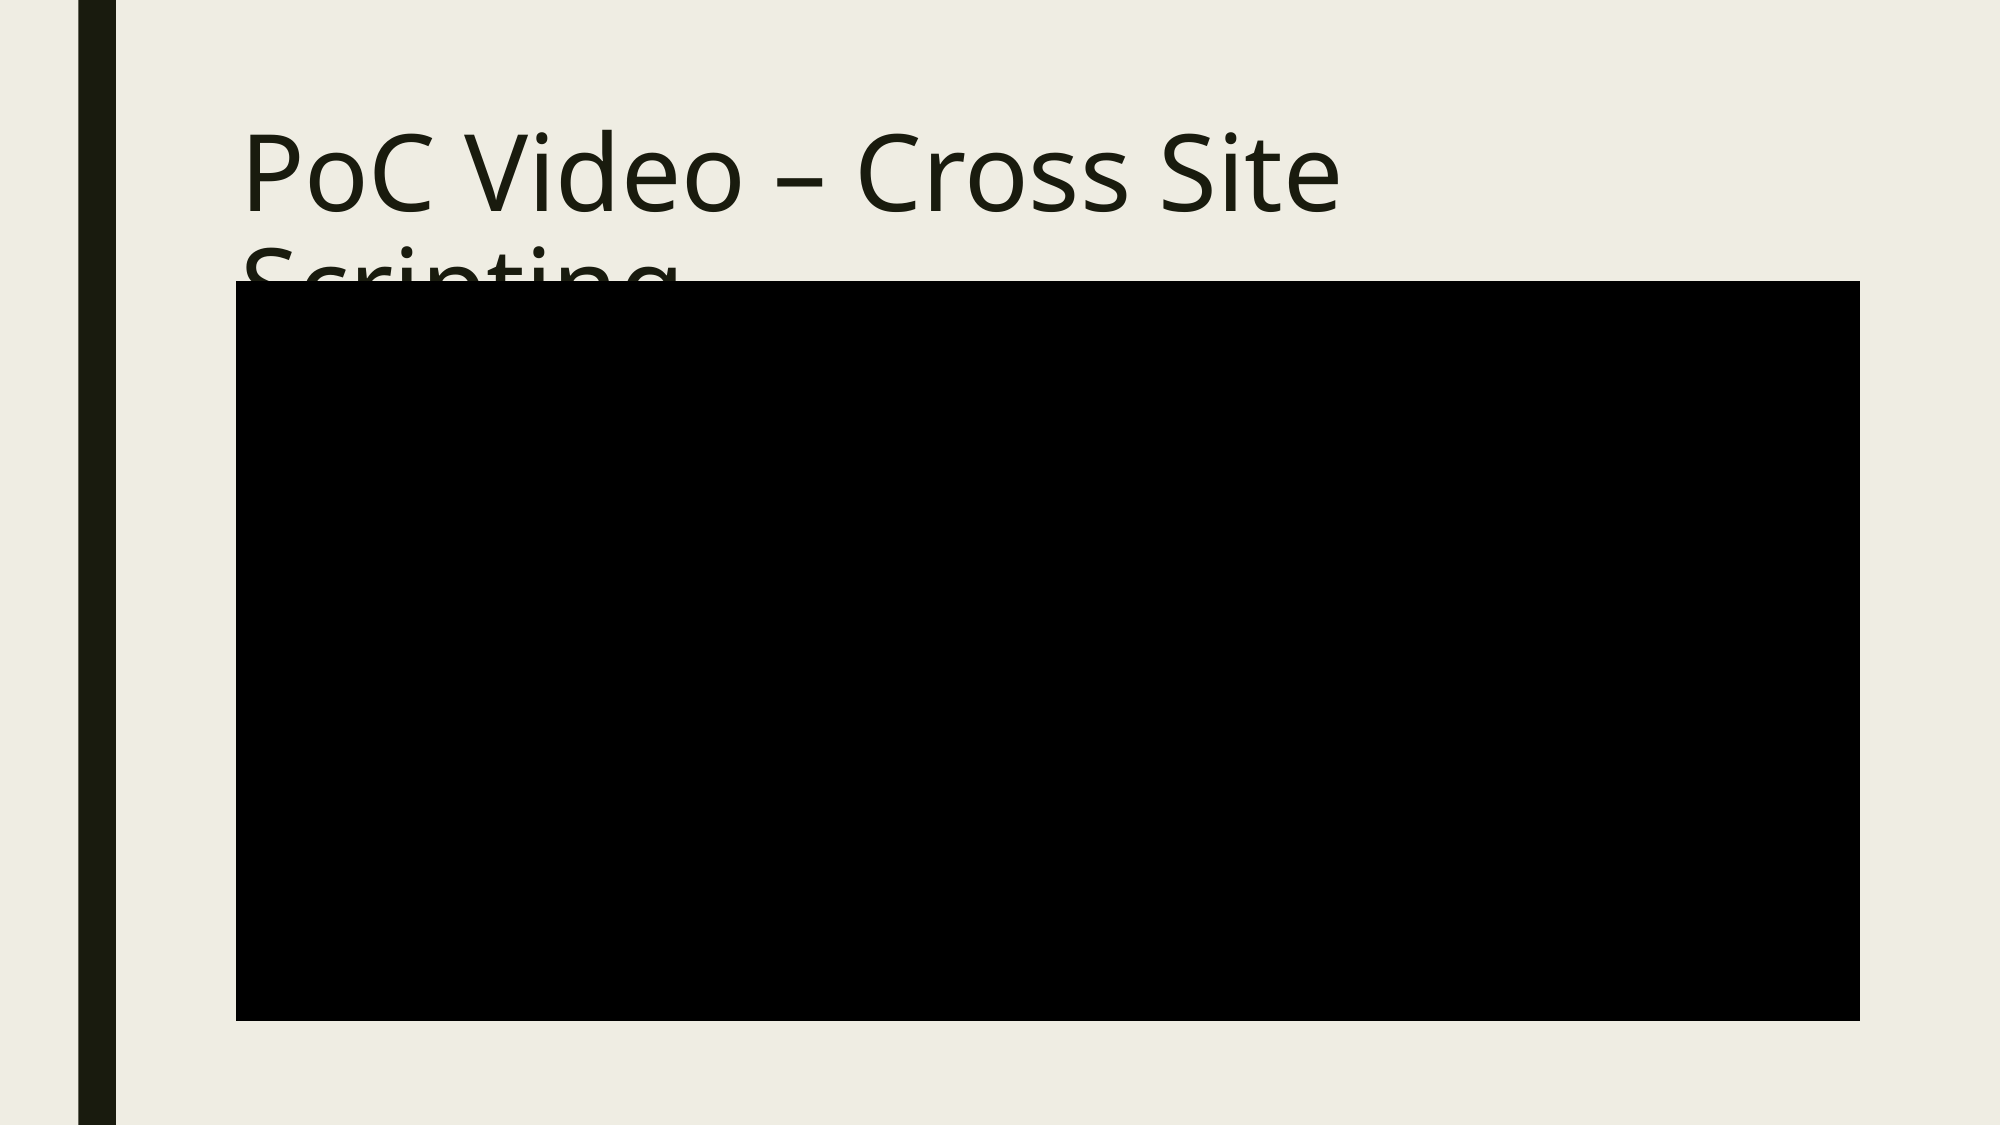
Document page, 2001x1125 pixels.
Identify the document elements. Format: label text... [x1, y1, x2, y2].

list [236, 280, 1861, 1022]
title PoC Video – Cross Site Scripting [225, 112, 1800, 357]
